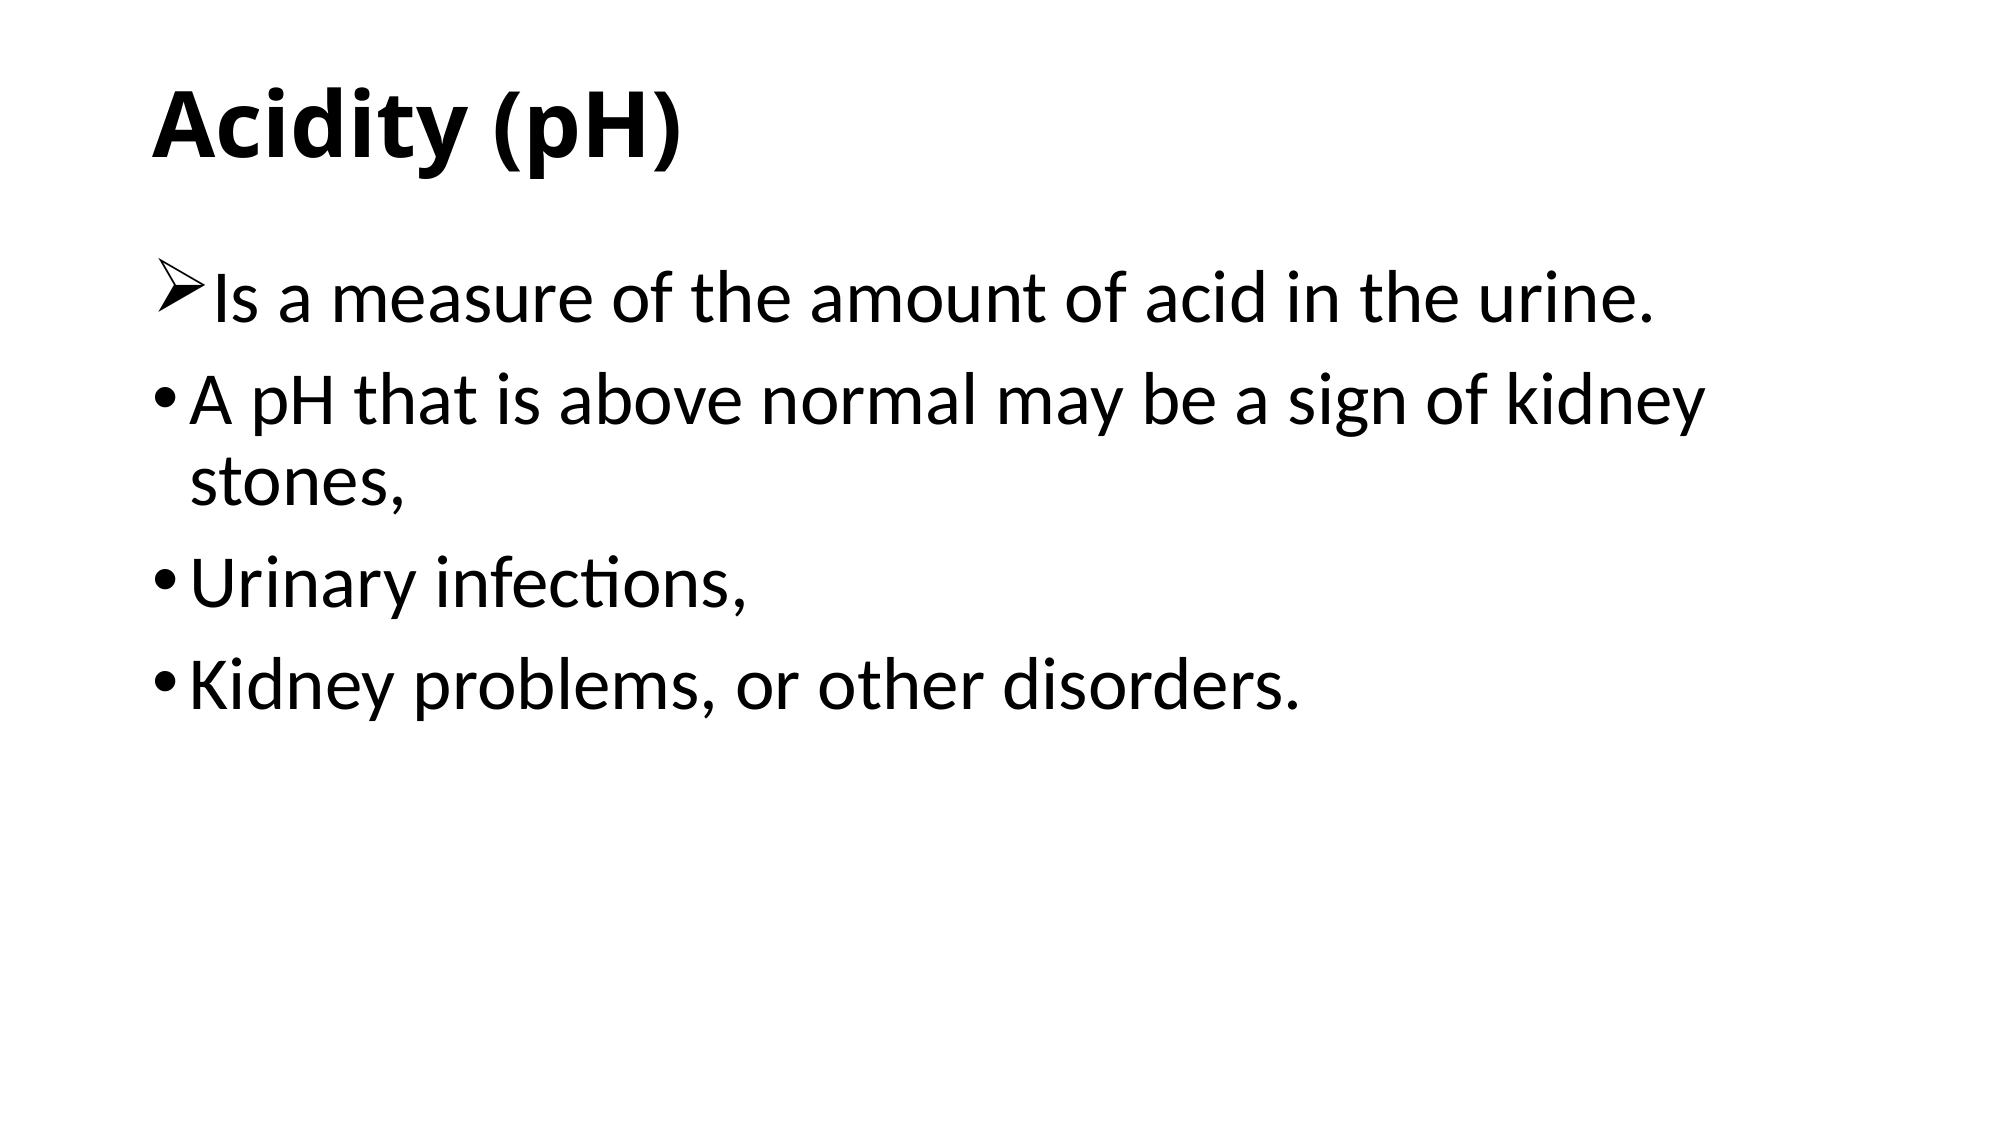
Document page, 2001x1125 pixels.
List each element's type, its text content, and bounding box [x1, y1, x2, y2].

title Acidity (pH) [137, 59, 1863, 195]
list Is a measure of the amount of acid in the urine. A pH that is above normal may be a sign of kidney stones, Urinary infections, Kidney problems, or other disorders. [137, 250, 1863, 1014]
